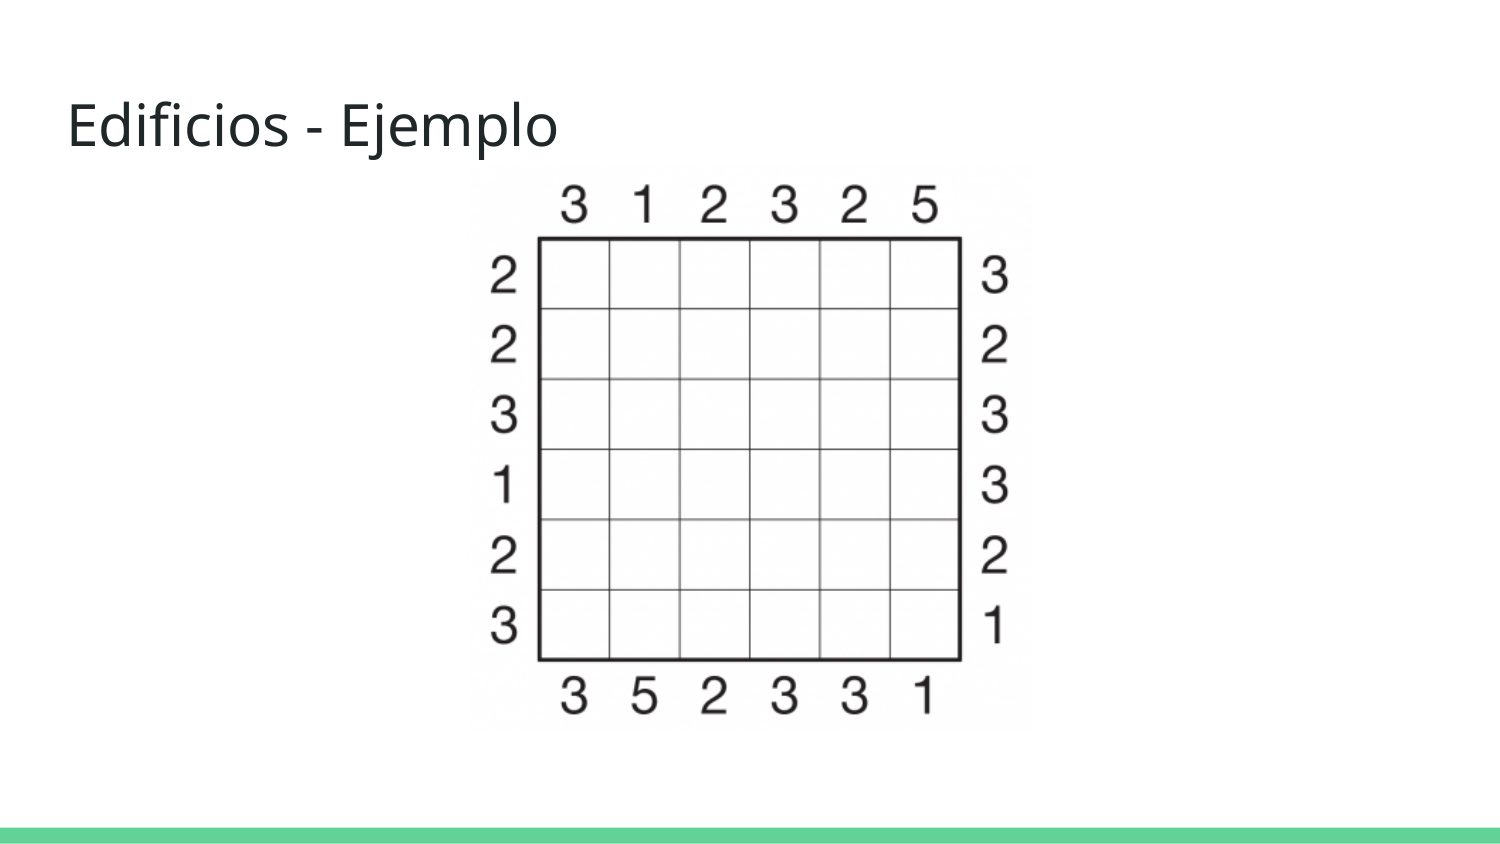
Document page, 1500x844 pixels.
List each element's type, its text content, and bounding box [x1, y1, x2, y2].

picture [466, 166, 1034, 734]
title Edificios - Ejemplo [51, 72, 1449, 167]
